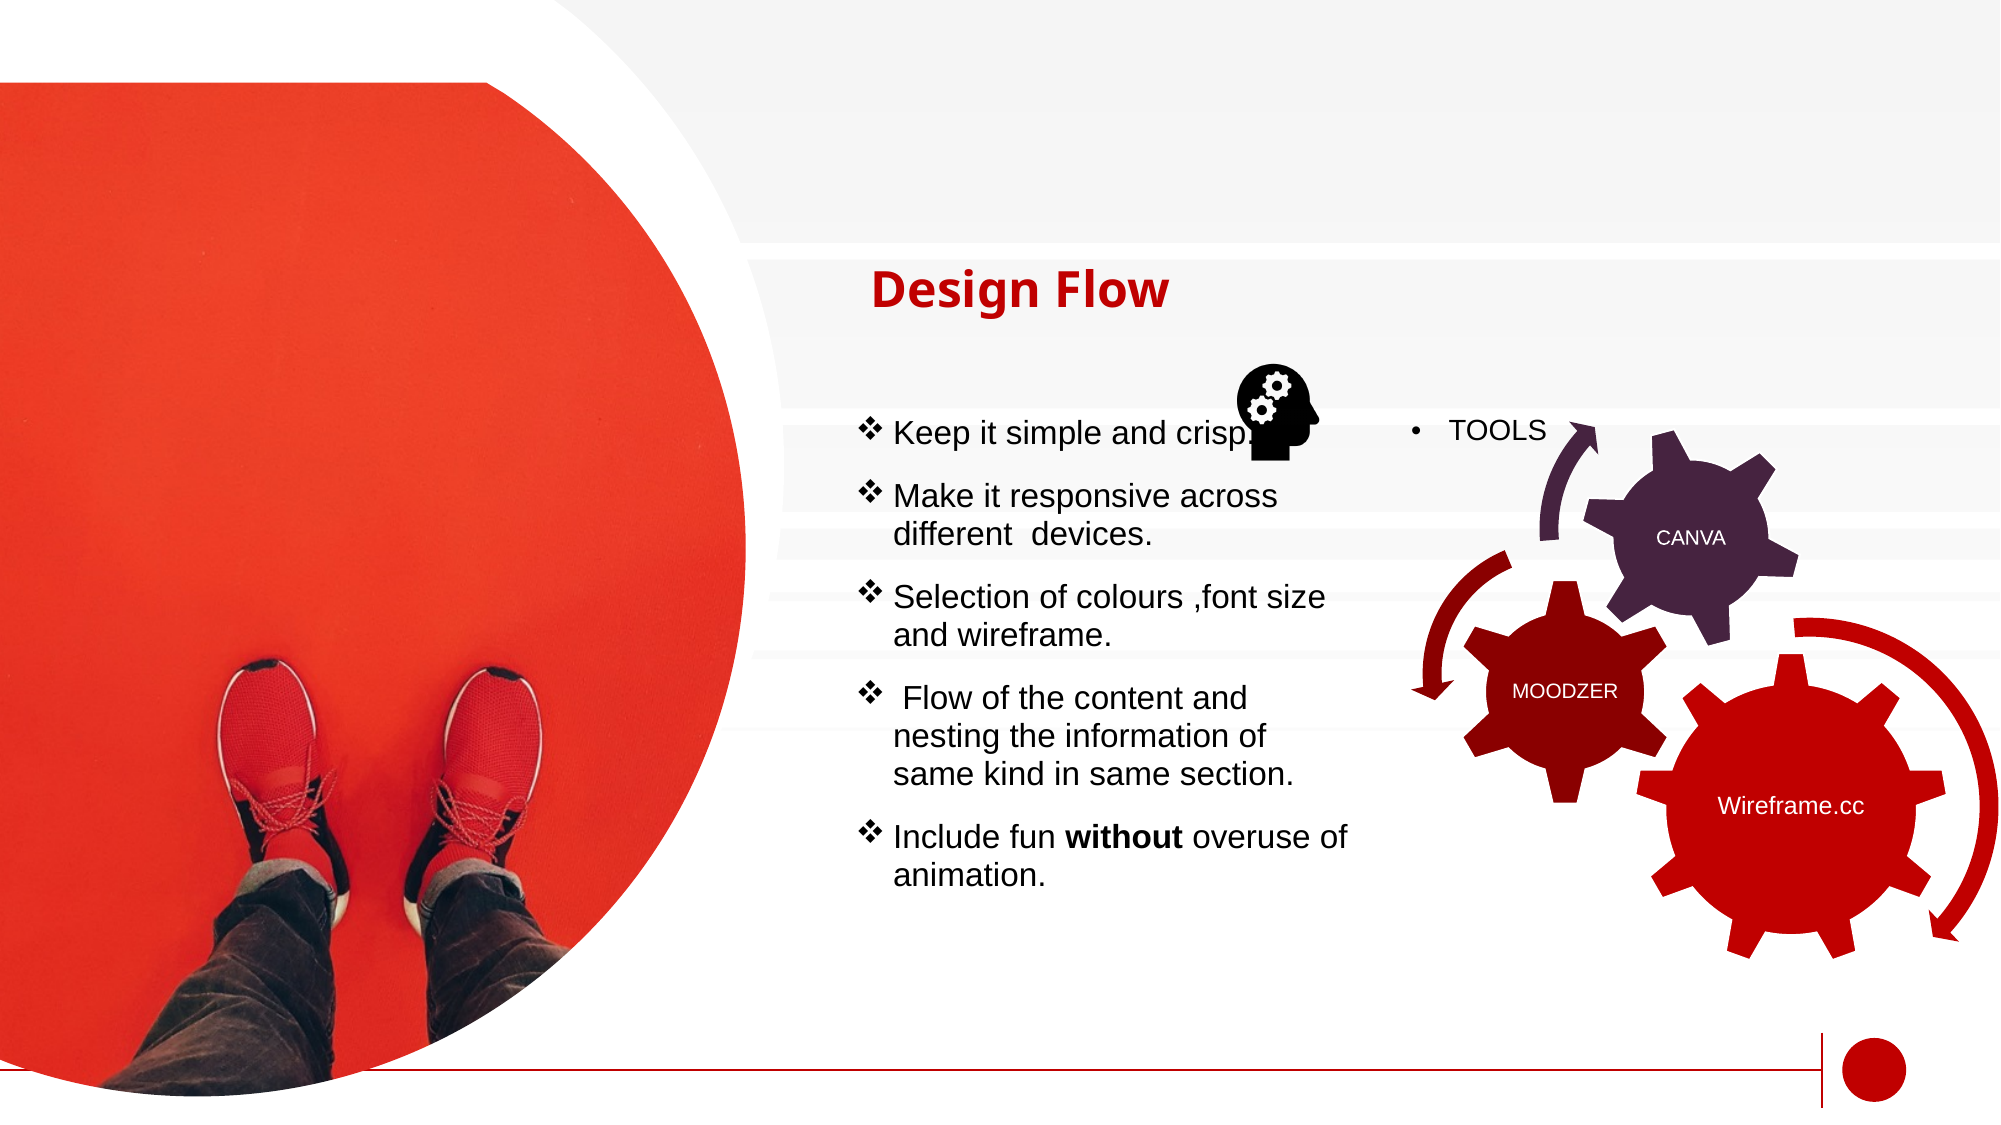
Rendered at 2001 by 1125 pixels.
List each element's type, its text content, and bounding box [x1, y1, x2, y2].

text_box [1376, 357, 1949, 1004]
picture [1220, 357, 1336, 472]
list Keep it simple and crisp. Make it responsive across different devices. Selection of colours ,font size and wireframe. Flow of the content and nesting the information of same kind in same section. Include fun without overuse of animation. [855, 414, 1351, 955]
picture [0, 82, 746, 1097]
title Design Flow [855, 82, 1907, 326]
